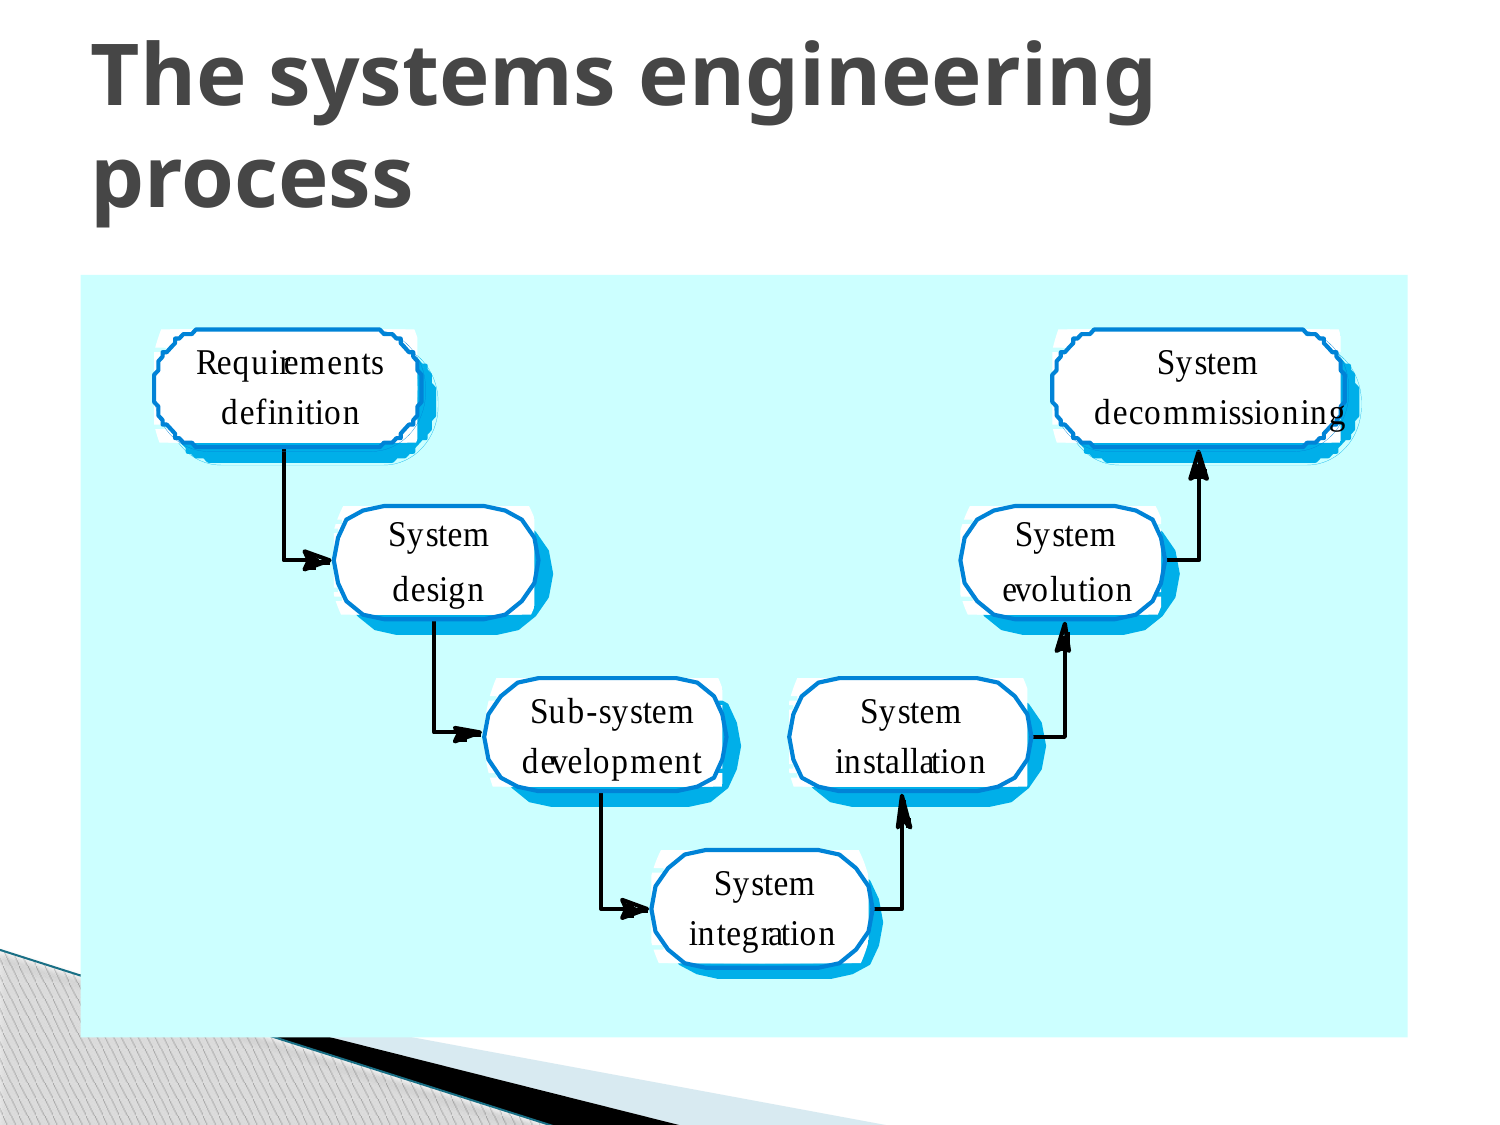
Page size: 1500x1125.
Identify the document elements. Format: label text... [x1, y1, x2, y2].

text_box [80, 274, 1408, 1038]
title The systems engineering process [75, 45, 1425, 233]
picture [149, 324, 1362, 982]
